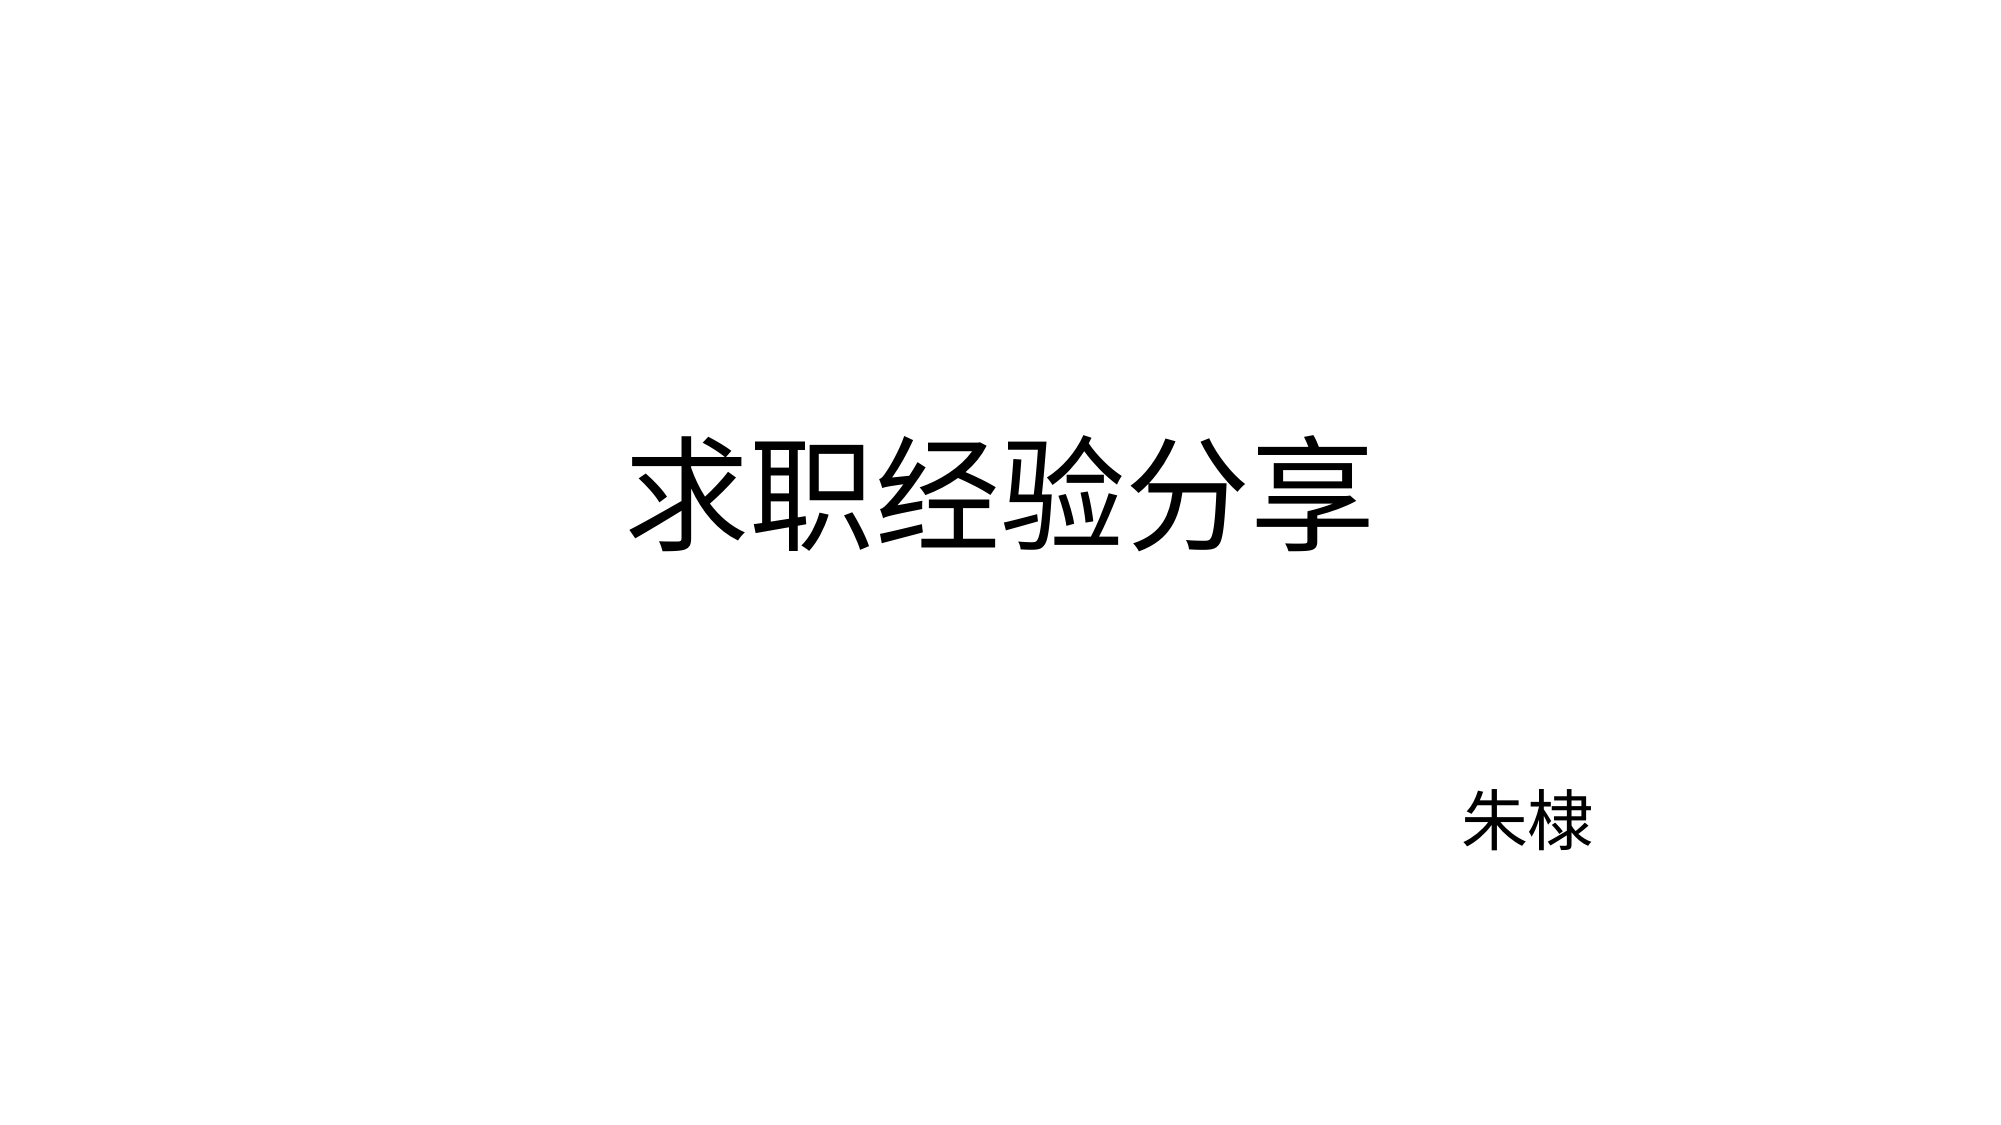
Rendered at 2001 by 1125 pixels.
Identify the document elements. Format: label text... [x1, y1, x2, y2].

text_box 朱棣 [1121, 702, 1934, 868]
title 求职经验分享 [249, 184, 1750, 576]
